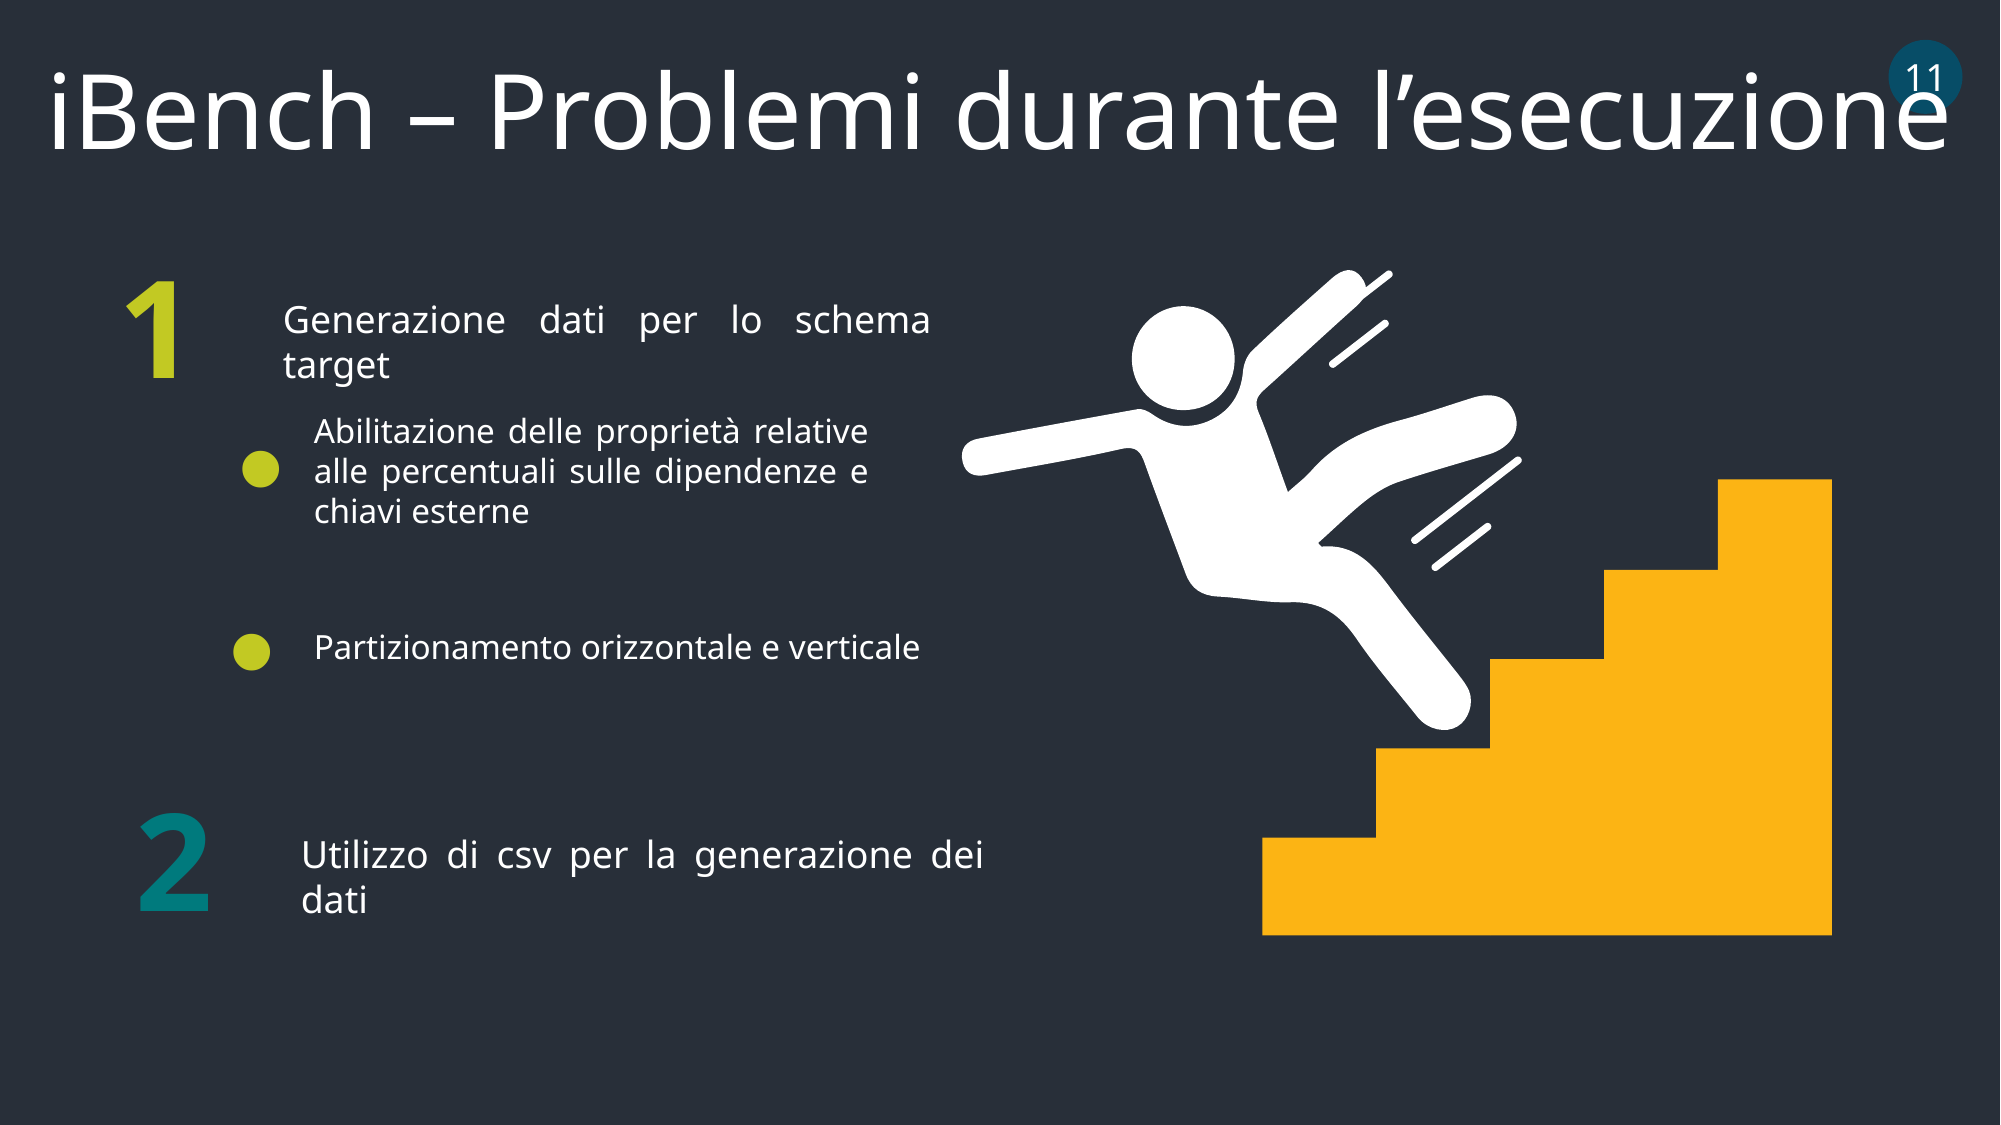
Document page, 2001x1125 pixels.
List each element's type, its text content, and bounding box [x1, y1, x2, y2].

text_box Utilizzo di csv per la generazione dei dati [287, 824, 959, 929]
text_box 1 [60, 236, 254, 414]
text_box [147, 379, 357, 557]
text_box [959, 267, 1832, 936]
text_box 2 [60, 768, 287, 946]
text_box Partizionamento orizzontale e verticale [365, 619, 947, 674]
text_box iBench – Problemi durante l’esecuzione [0, 38, 2000, 179]
text_box Abilitazione delle proprietà relative alle percentuali sulle dipendenze e chiavi esterne [298, 403, 885, 538]
text_box Generazione dati per lo schema target [268, 288, 947, 394]
text_box [139, 562, 365, 740]
